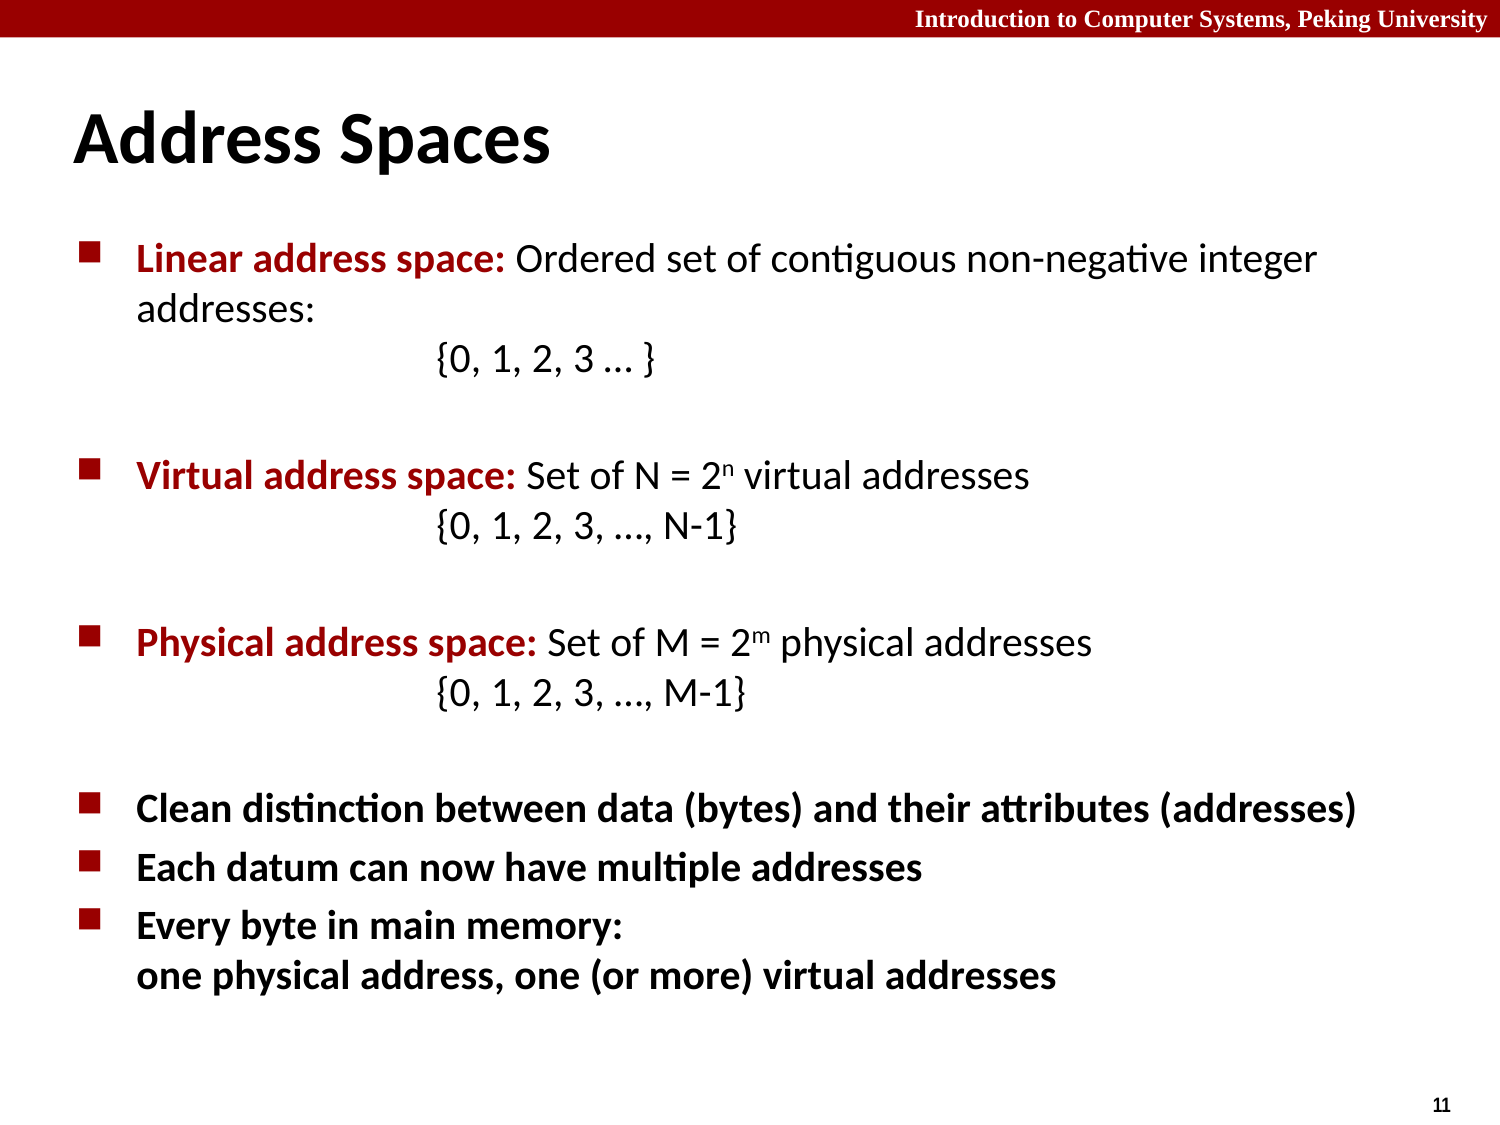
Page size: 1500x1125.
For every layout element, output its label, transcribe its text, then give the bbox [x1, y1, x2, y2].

title Address Spaces [58, 71, 1305, 197]
list Linear address space: Ordered set of contiguous non-negative integer addresses: {0, 1, 2, 3 … } Virtual address space: Set of N = 2n virtual addresses {0, 1, 2, 3, …, N-1} Physical address space: Set of M = 2m physical addresses {0, 1, 2, 3, …, M-1} Clean distinction between data (bytes) and their attributes (addresses) Each datum can now have multiple addresses Every byte in main memory: one physical address, one (or more) virtual addresses [64, 223, 1426, 1040]
